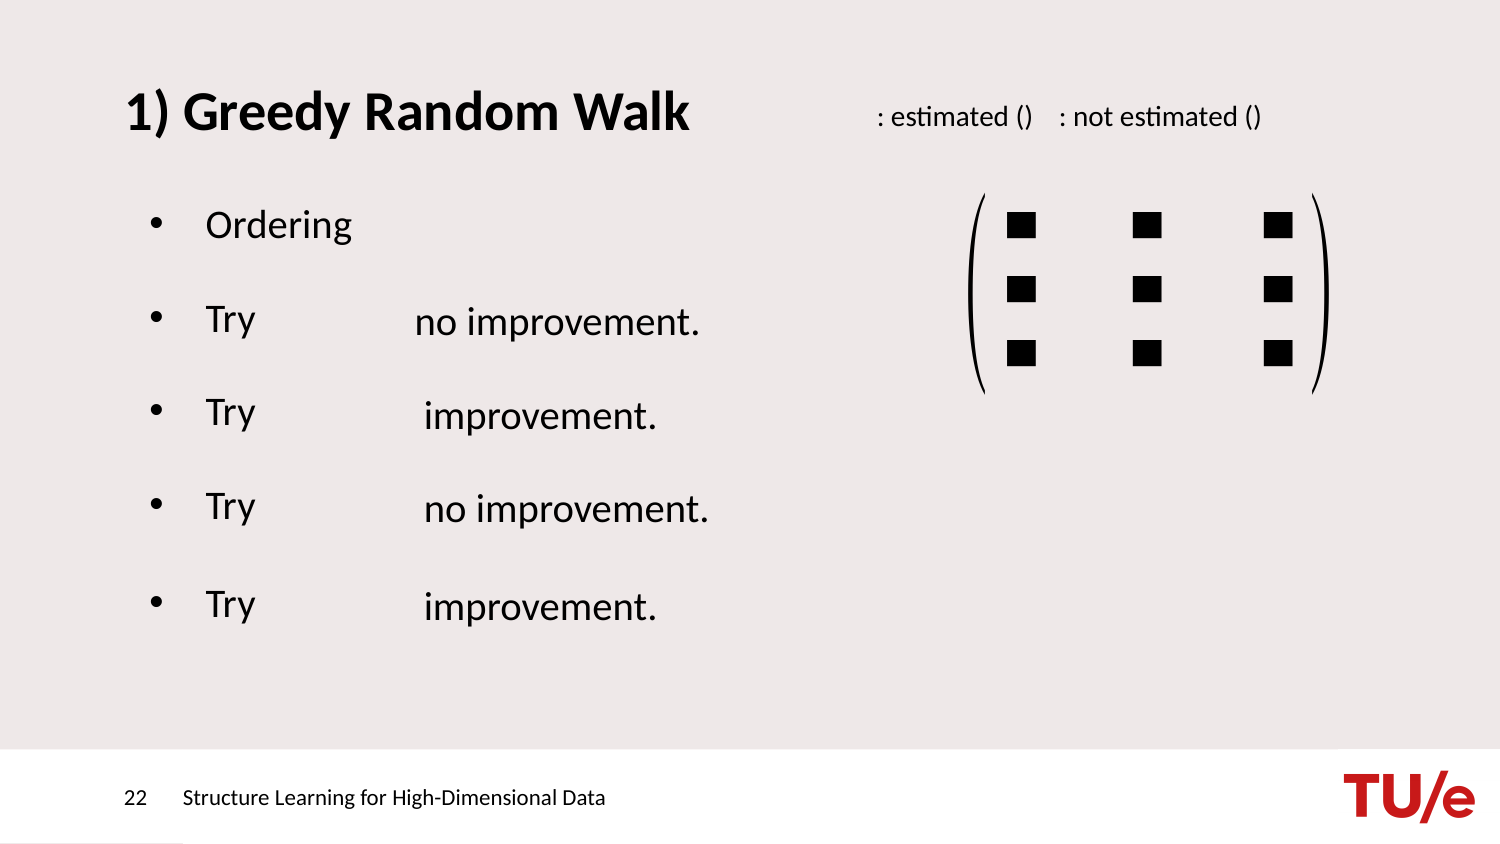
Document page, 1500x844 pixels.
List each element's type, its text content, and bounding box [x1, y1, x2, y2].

title 1) Greedy Random Walk [124, 85, 1364, 174]
slide_number 22 [0, 749, 183, 844]
picture [1339, 749, 1500, 844]
footer Structure Learning for High-Dimensional Data [183, 749, 1339, 844]
